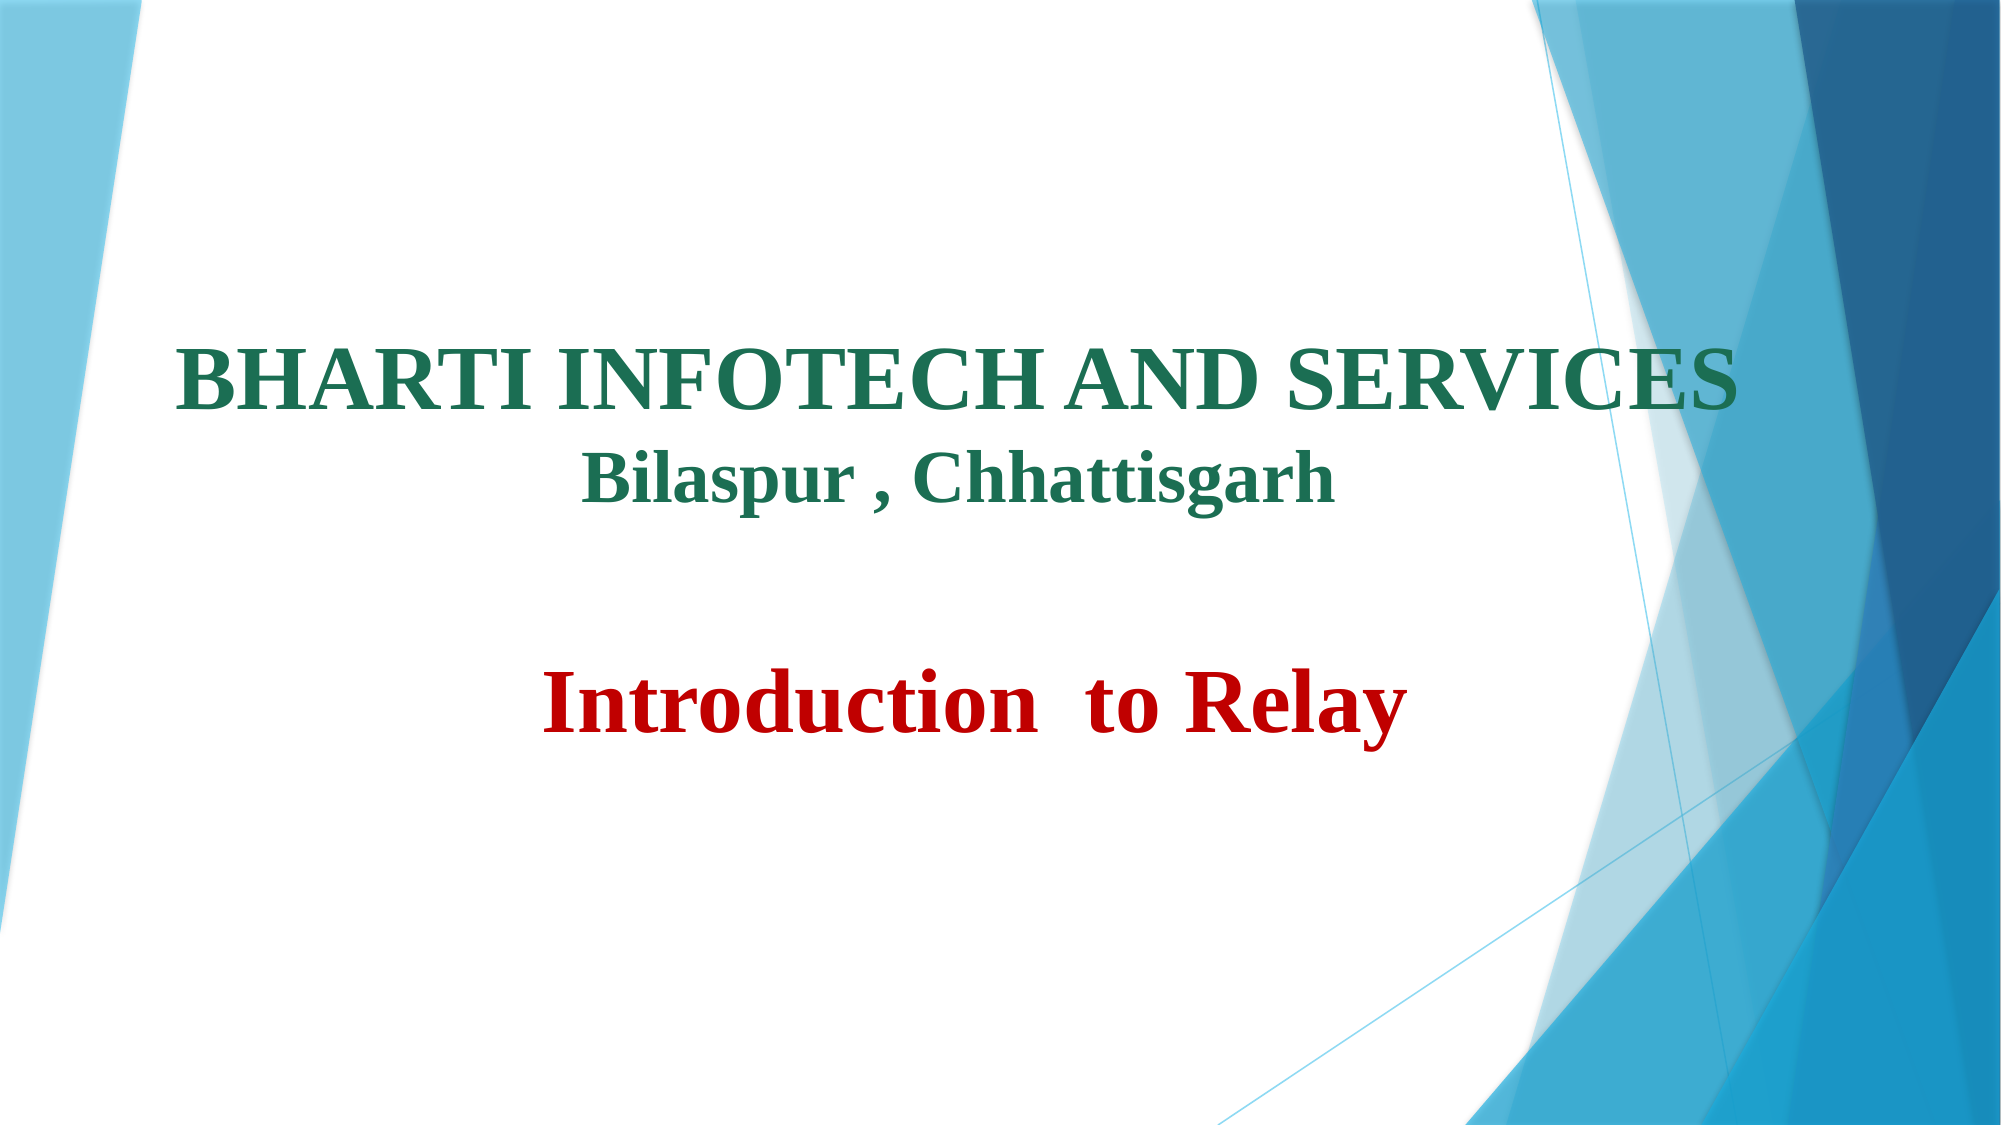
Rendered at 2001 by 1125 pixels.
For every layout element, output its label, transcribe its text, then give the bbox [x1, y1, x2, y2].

text_box Introduction to Relay [388, 633, 1950, 759]
text_box BHARTI INFOTECH AND SERVICES Bilaspur , Chhattisgarh [159, 310, 1760, 526]
